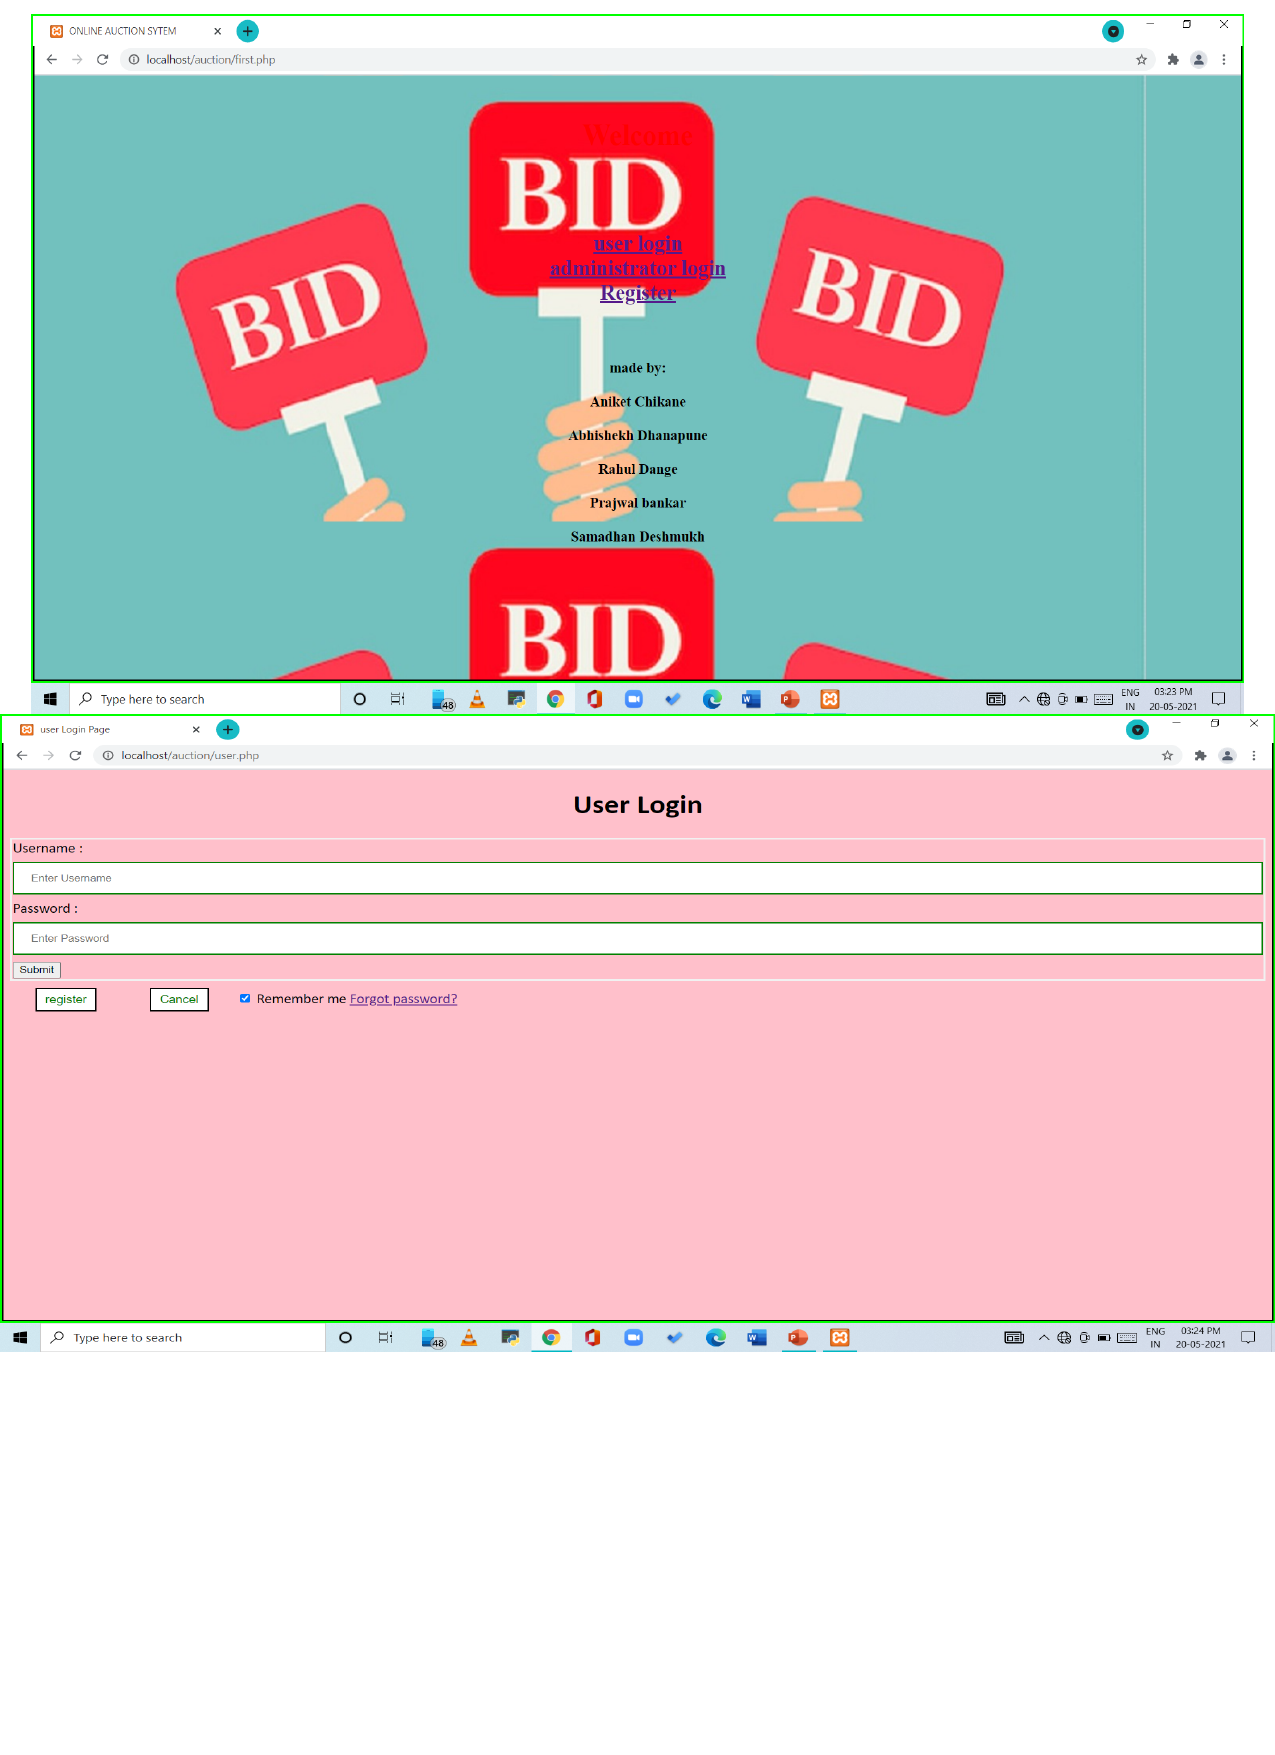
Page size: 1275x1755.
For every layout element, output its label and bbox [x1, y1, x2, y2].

picture [0, 14, 1275, 1353]
